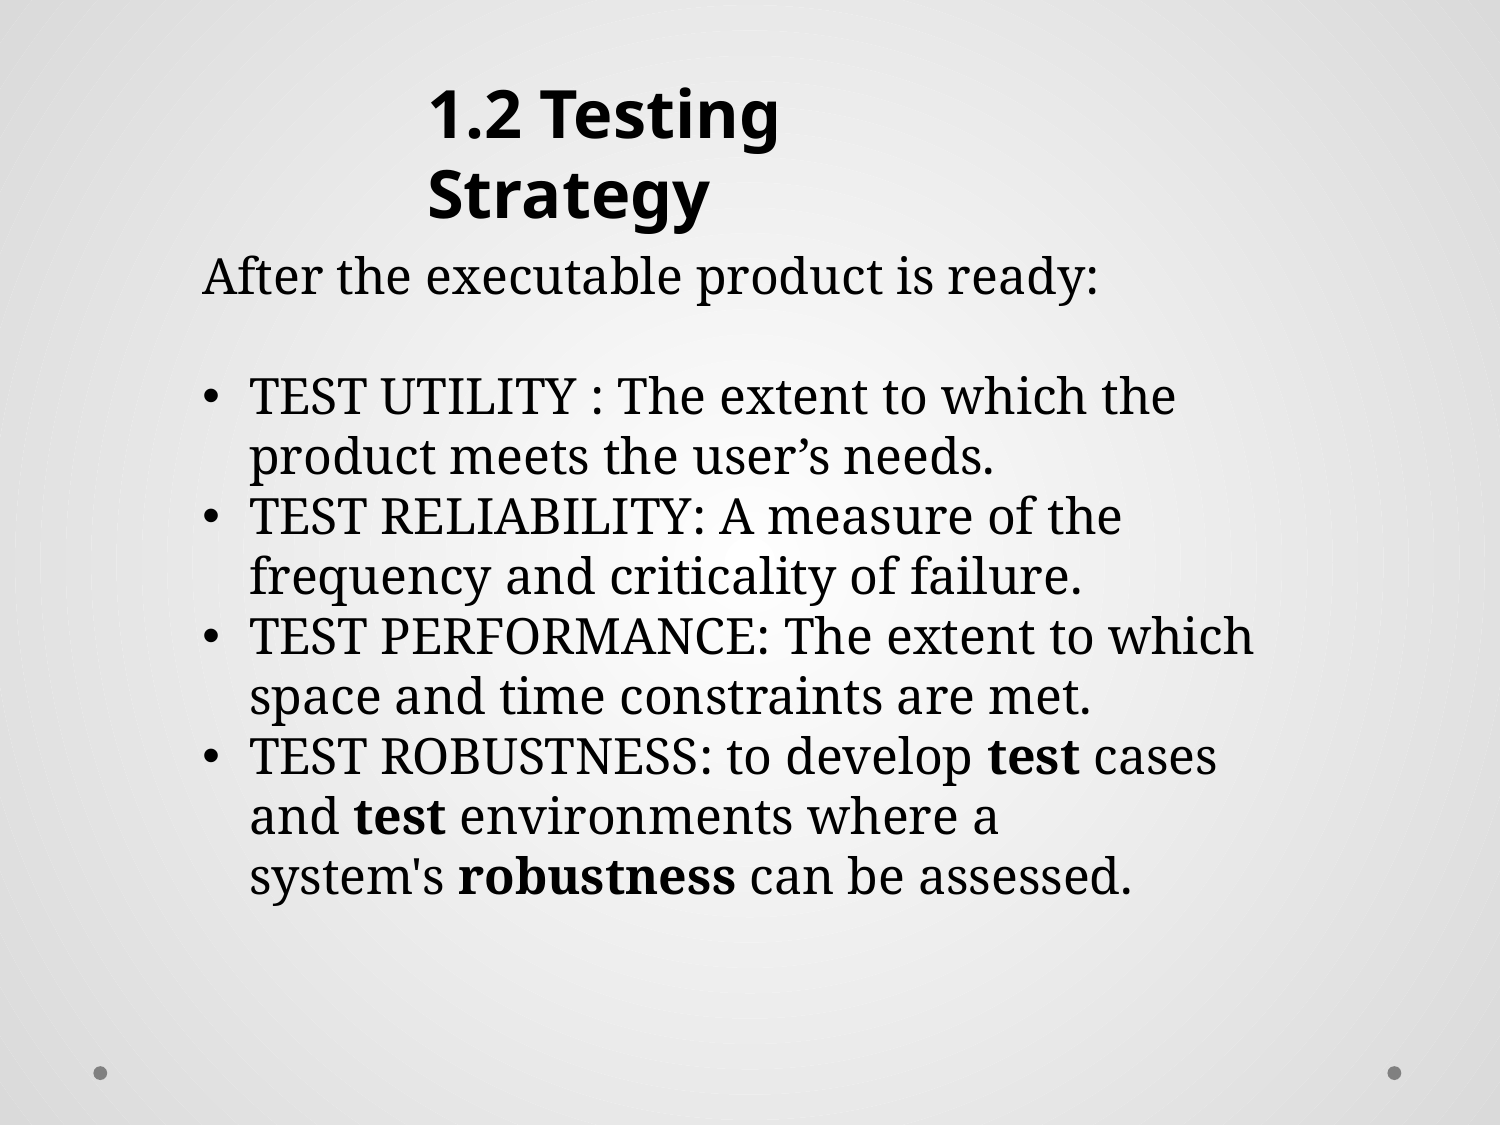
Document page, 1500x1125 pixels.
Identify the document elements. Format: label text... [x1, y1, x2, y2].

text_box After the executable product is ready: TEST UTILITY : The extent to which the product meets the user’s needs. TEST RELIABILITY: A measure of the frequency and criticality of failure. TEST PERFORMANCE: The extent to which space and time constraints are met. TEST ROBUSTNESS: to develop test cases and test environments where a system's robustness can be assessed. [187, 237, 1363, 973]
text_box 1.2 Testing Strategy [412, 64, 1063, 240]
